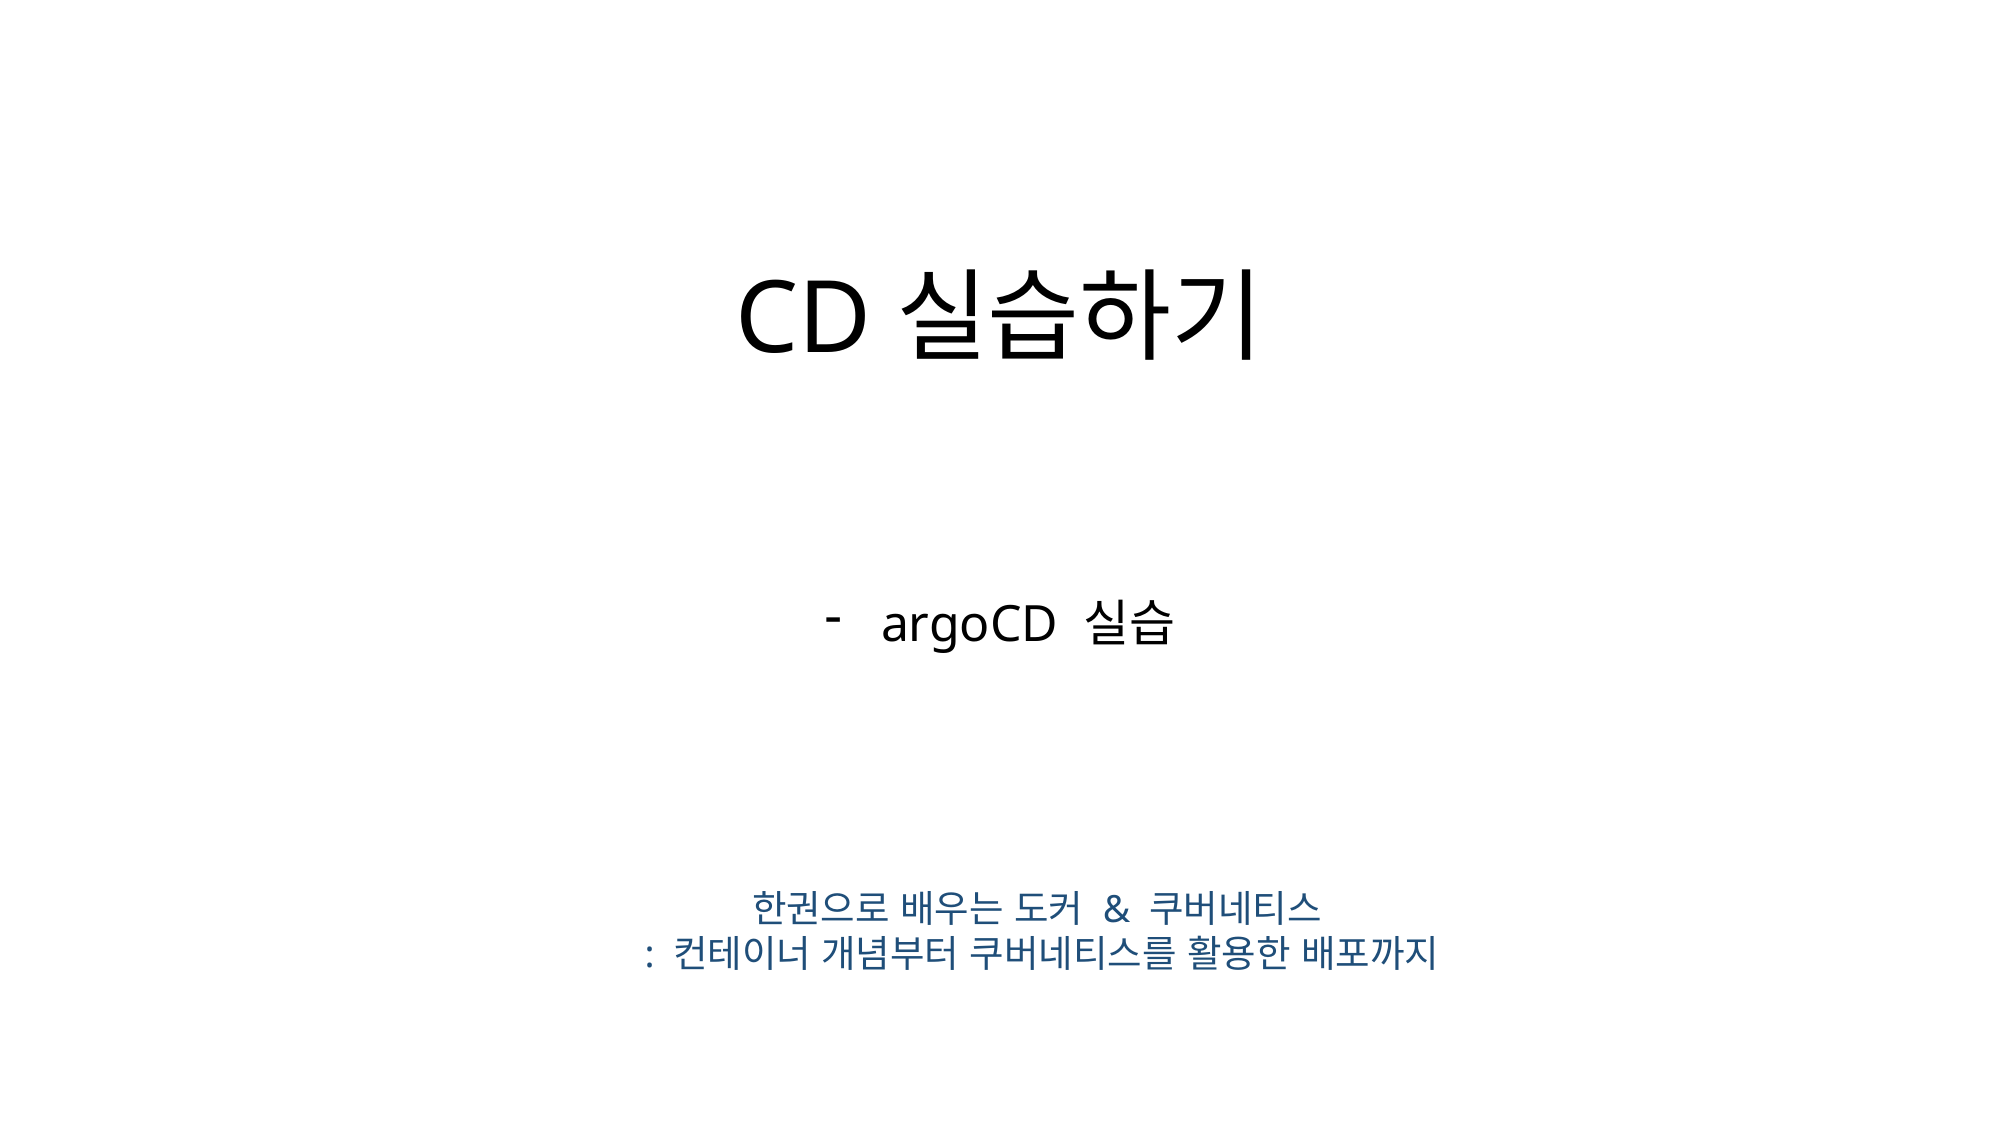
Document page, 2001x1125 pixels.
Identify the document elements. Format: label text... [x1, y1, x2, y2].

title CD실습하기 [249, 184, 1750, 576]
text_box 한권으로 배우는 도커 & 쿠버네티스 : 컨테이너 개념부터 쿠버네티스를 활용한 배포까지 [542, 877, 1543, 983]
subtitle argoCD 실습 [249, 590, 1750, 863]
